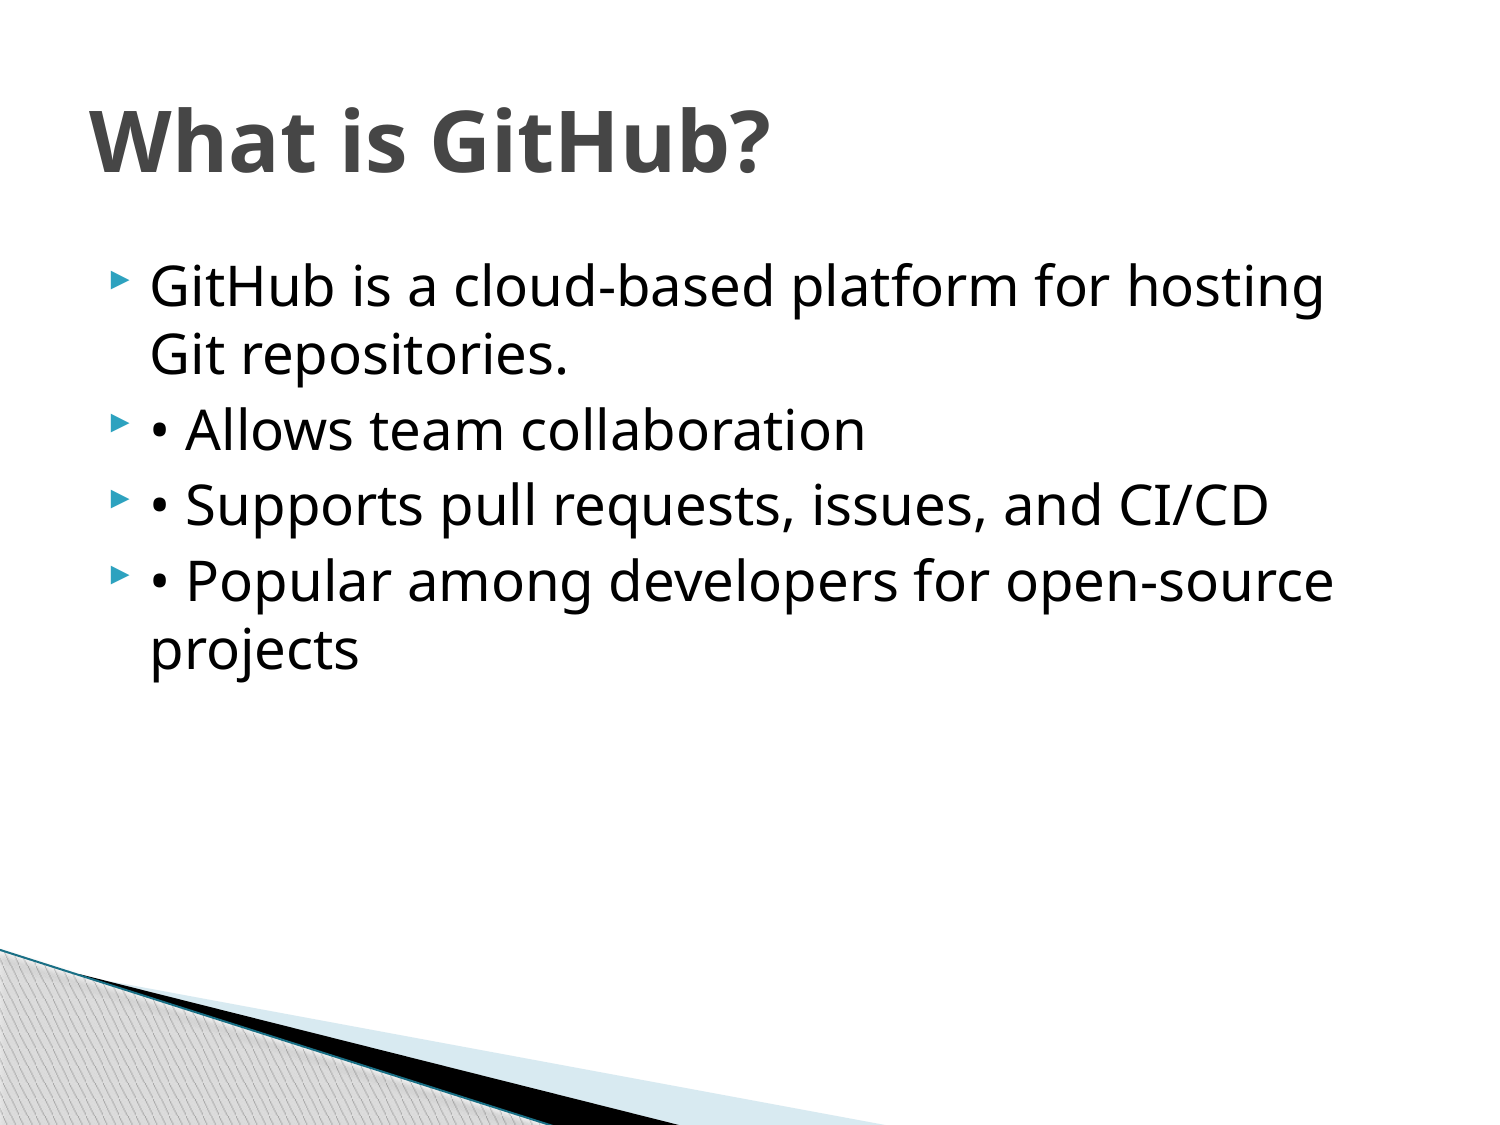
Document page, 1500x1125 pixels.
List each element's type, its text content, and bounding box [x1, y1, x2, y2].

title What is GitHub? [75, 45, 1425, 233]
list GitHub is a cloud-based platform for hosting Git repositories. • Allows team collaboration • Supports pull requests, issues, and CI/CD • Popular among developers for open-source projects [75, 243, 1425, 986]
